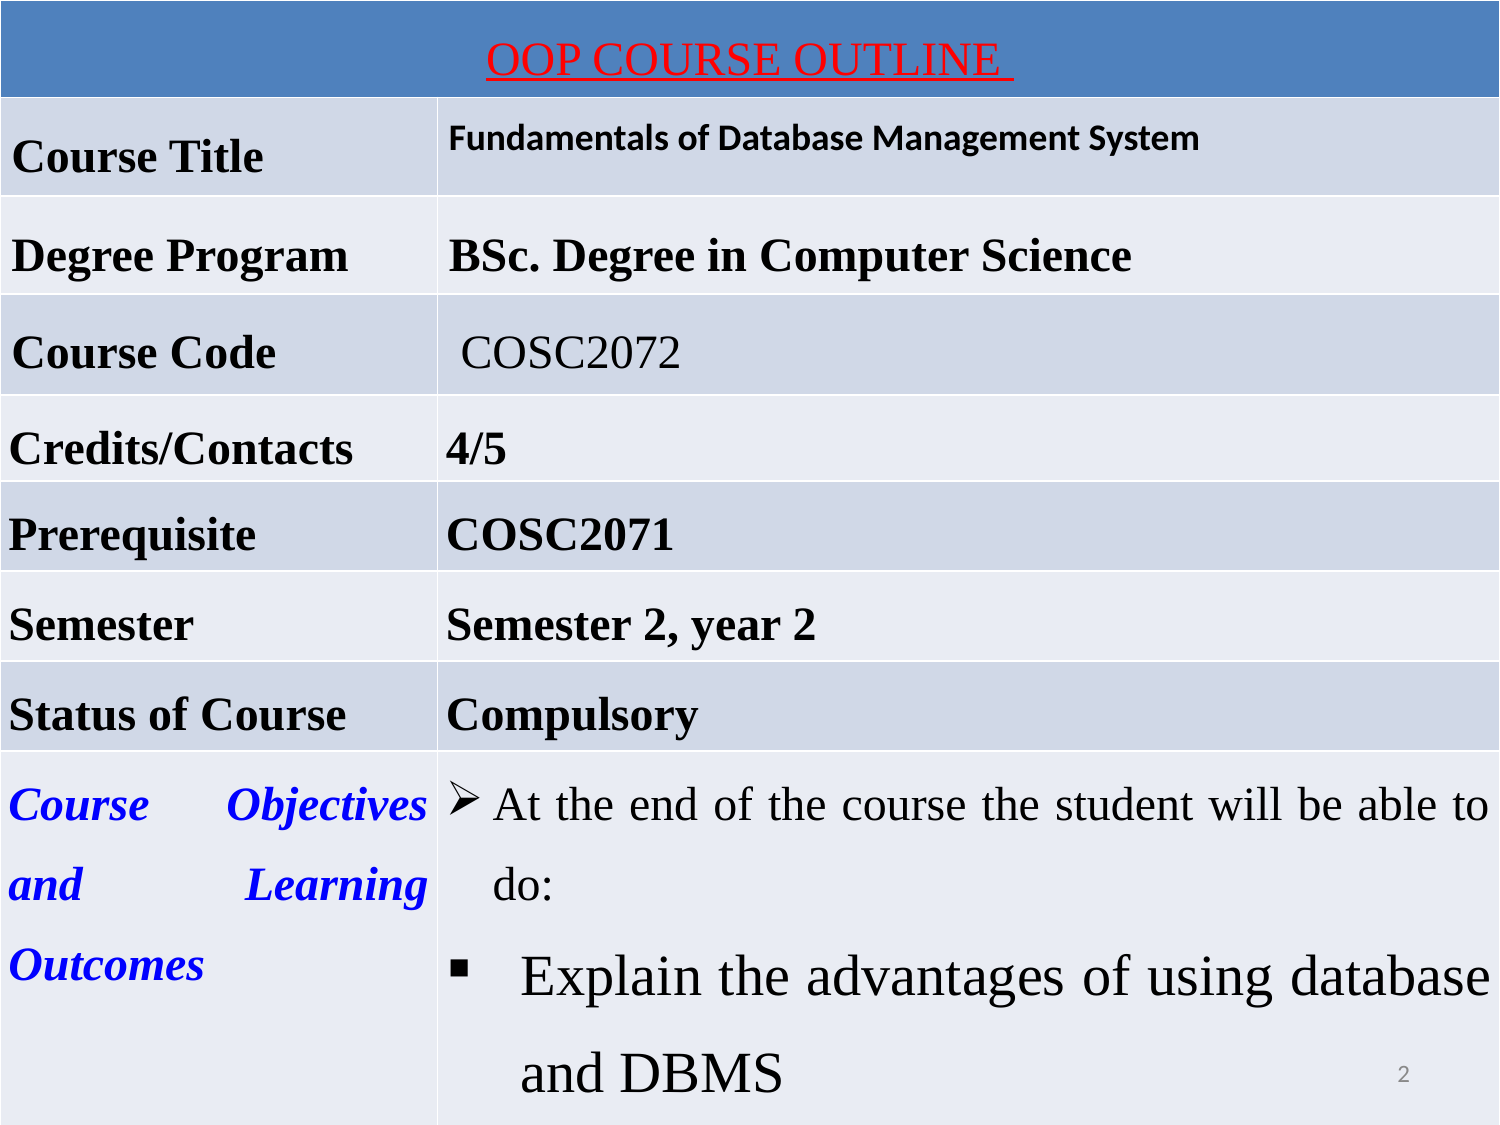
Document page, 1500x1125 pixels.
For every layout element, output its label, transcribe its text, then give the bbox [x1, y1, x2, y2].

table_cell COSC2071 [438, 482, 1499, 570]
table_cell Semester 2, year 2 [438, 572, 1499, 660]
table_cell Fundamentals of Database Management System [438, 98, 1499, 195]
table_cell Semester [1, 572, 437, 660]
table_cell Status of Course [1, 662, 437, 750]
table_cell Degree Program [1, 197, 437, 293]
table_cell Course Title [1, 98, 437, 195]
table_cell Prerequisite [1, 482, 437, 570]
table_header OOP COURSE OUTLINE [1, 1, 1499, 97]
table_cell Credits/Contacts [1, 396, 437, 480]
slide_number 2 [1074, 1042, 1425, 1103]
table_cell Compulsory [438, 662, 1499, 750]
table_cell Course Code [1, 295, 437, 394]
table_cell BSc. Degree in Computer Science [438, 197, 1499, 293]
table_cell 4/5 [438, 396, 1499, 480]
table_cell At the end of the course the student will be able to do: Explain the advantages of using database and DBMS [438, 752, 1499, 1125]
table_cell COSC2072 [438, 295, 1499, 394]
table_cell Course Objectives and Learning Outcomes [1, 752, 437, 1125]
